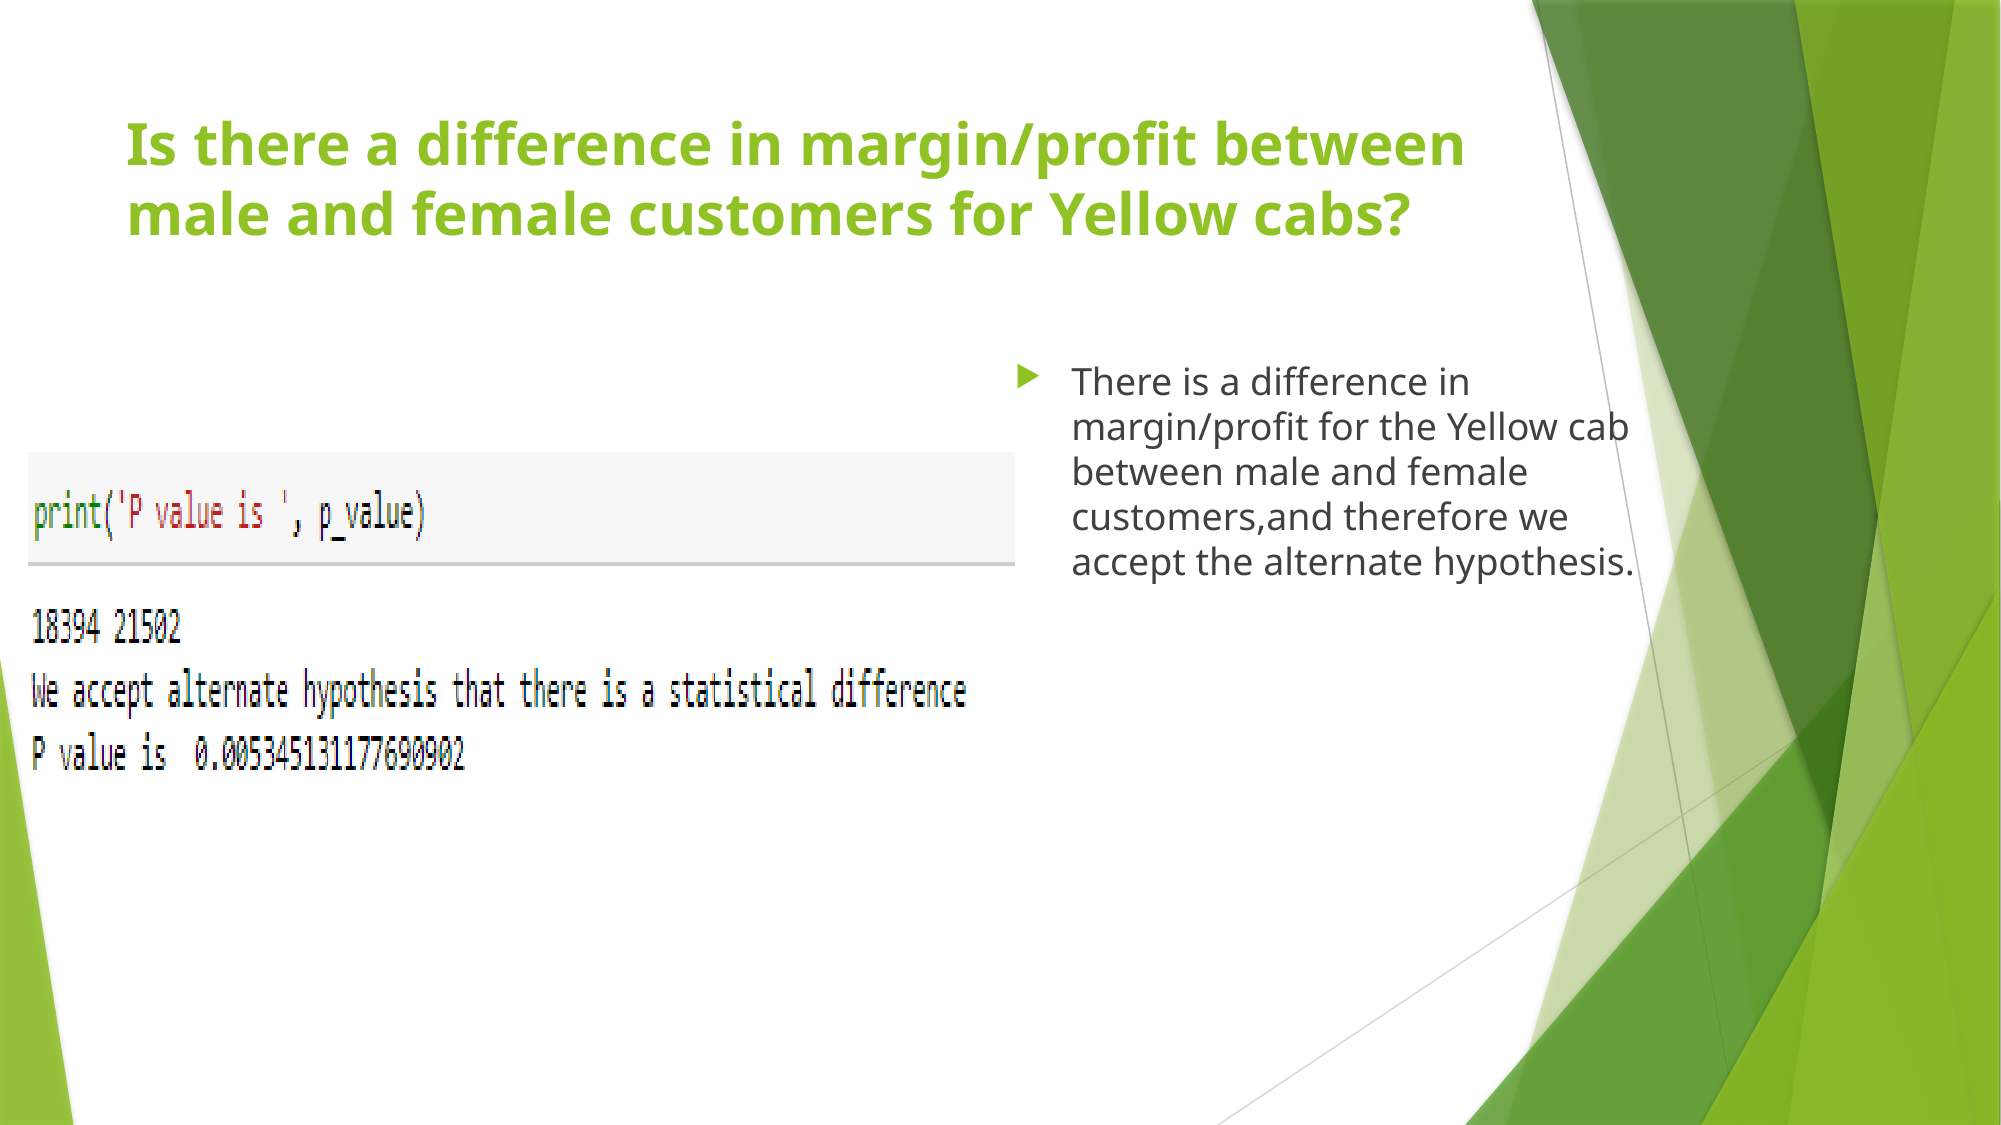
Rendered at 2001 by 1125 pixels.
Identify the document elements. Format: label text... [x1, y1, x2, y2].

title Is there a difference in margin/profit between male and female customers for Yellow cabs? [111, 99, 1522, 317]
list There is a difference in margin/profit for the Yellow cab between male and female customers,and therefore we accept the alternate hypothesis. [999, 350, 1687, 987]
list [27, 451, 1016, 809]
